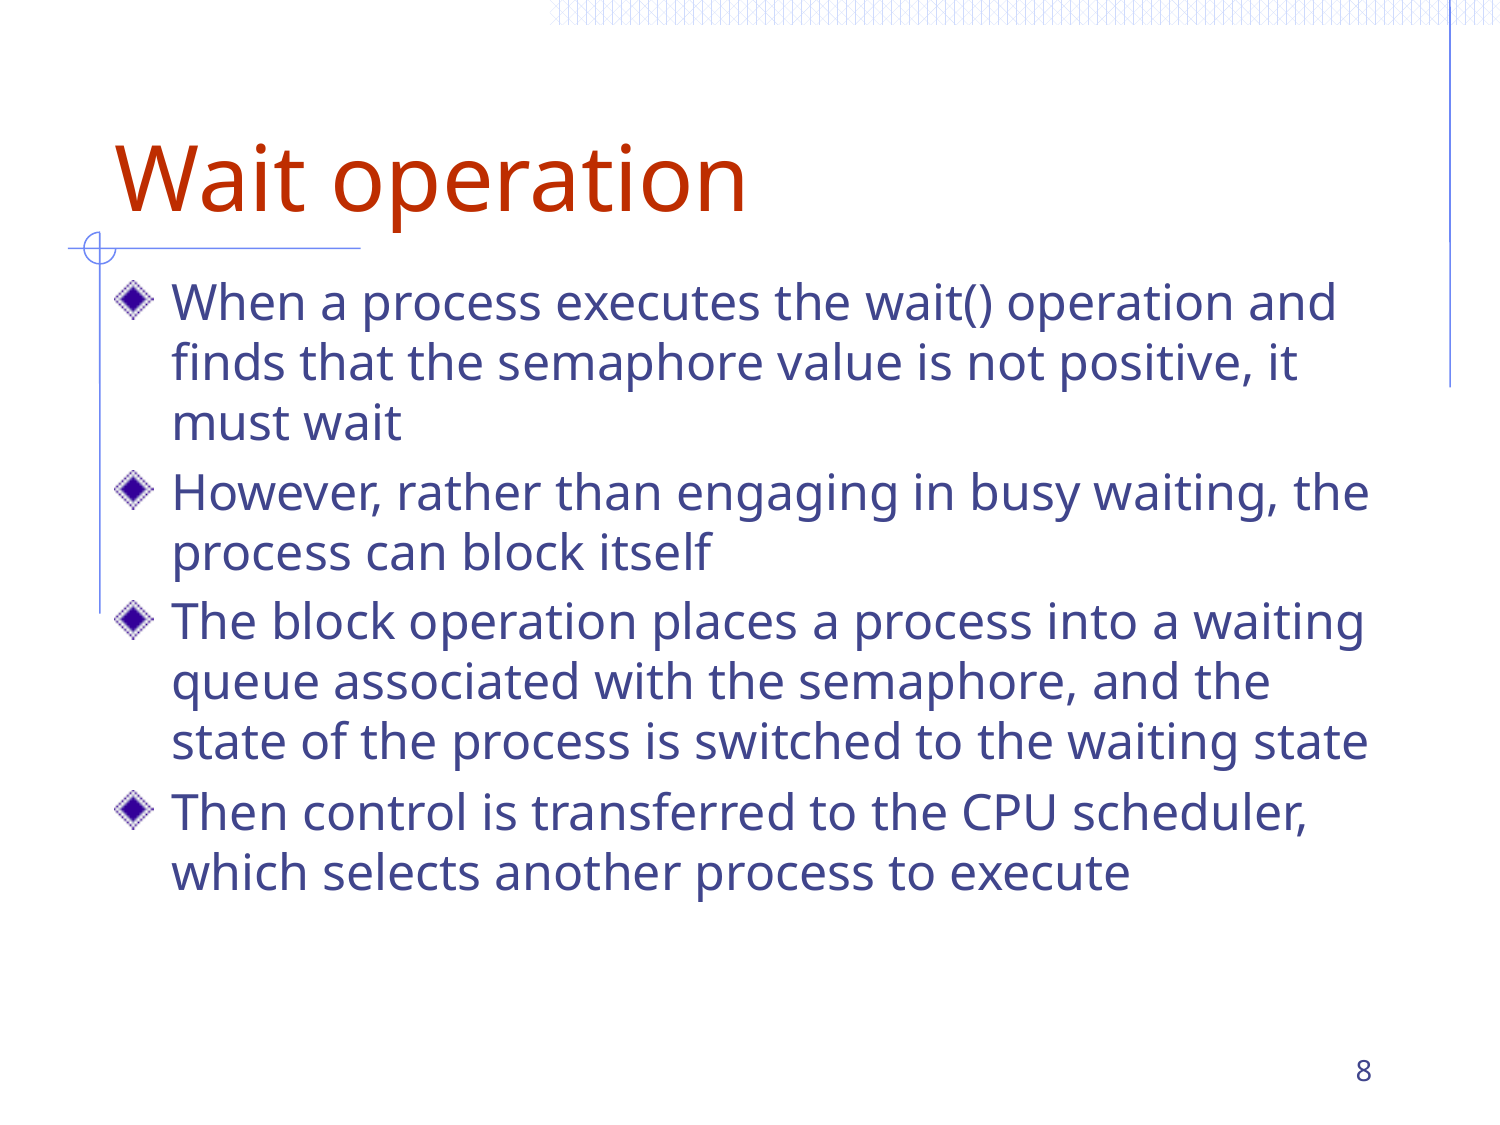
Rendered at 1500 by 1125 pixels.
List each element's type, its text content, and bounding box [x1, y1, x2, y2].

title Wait operation [99, 50, 1375, 238]
picture [114, 790, 154, 830]
picture [114, 470, 154, 510]
slide_number 8 [1074, 1025, 1388, 1100]
picture [114, 600, 154, 640]
picture [114, 280, 154, 320]
list When a process executes the wait() operation and finds that the semaphore value is not positive, it must wait However, rather than engaging in busy waiting, the process can block itself The block operation places a process into a waiting queue associated with the semaphore, and the state of the process is switched to the waiting state Then control is transferred to the CPU scheduler, which selects another process to execute [99, 262, 1413, 988]
